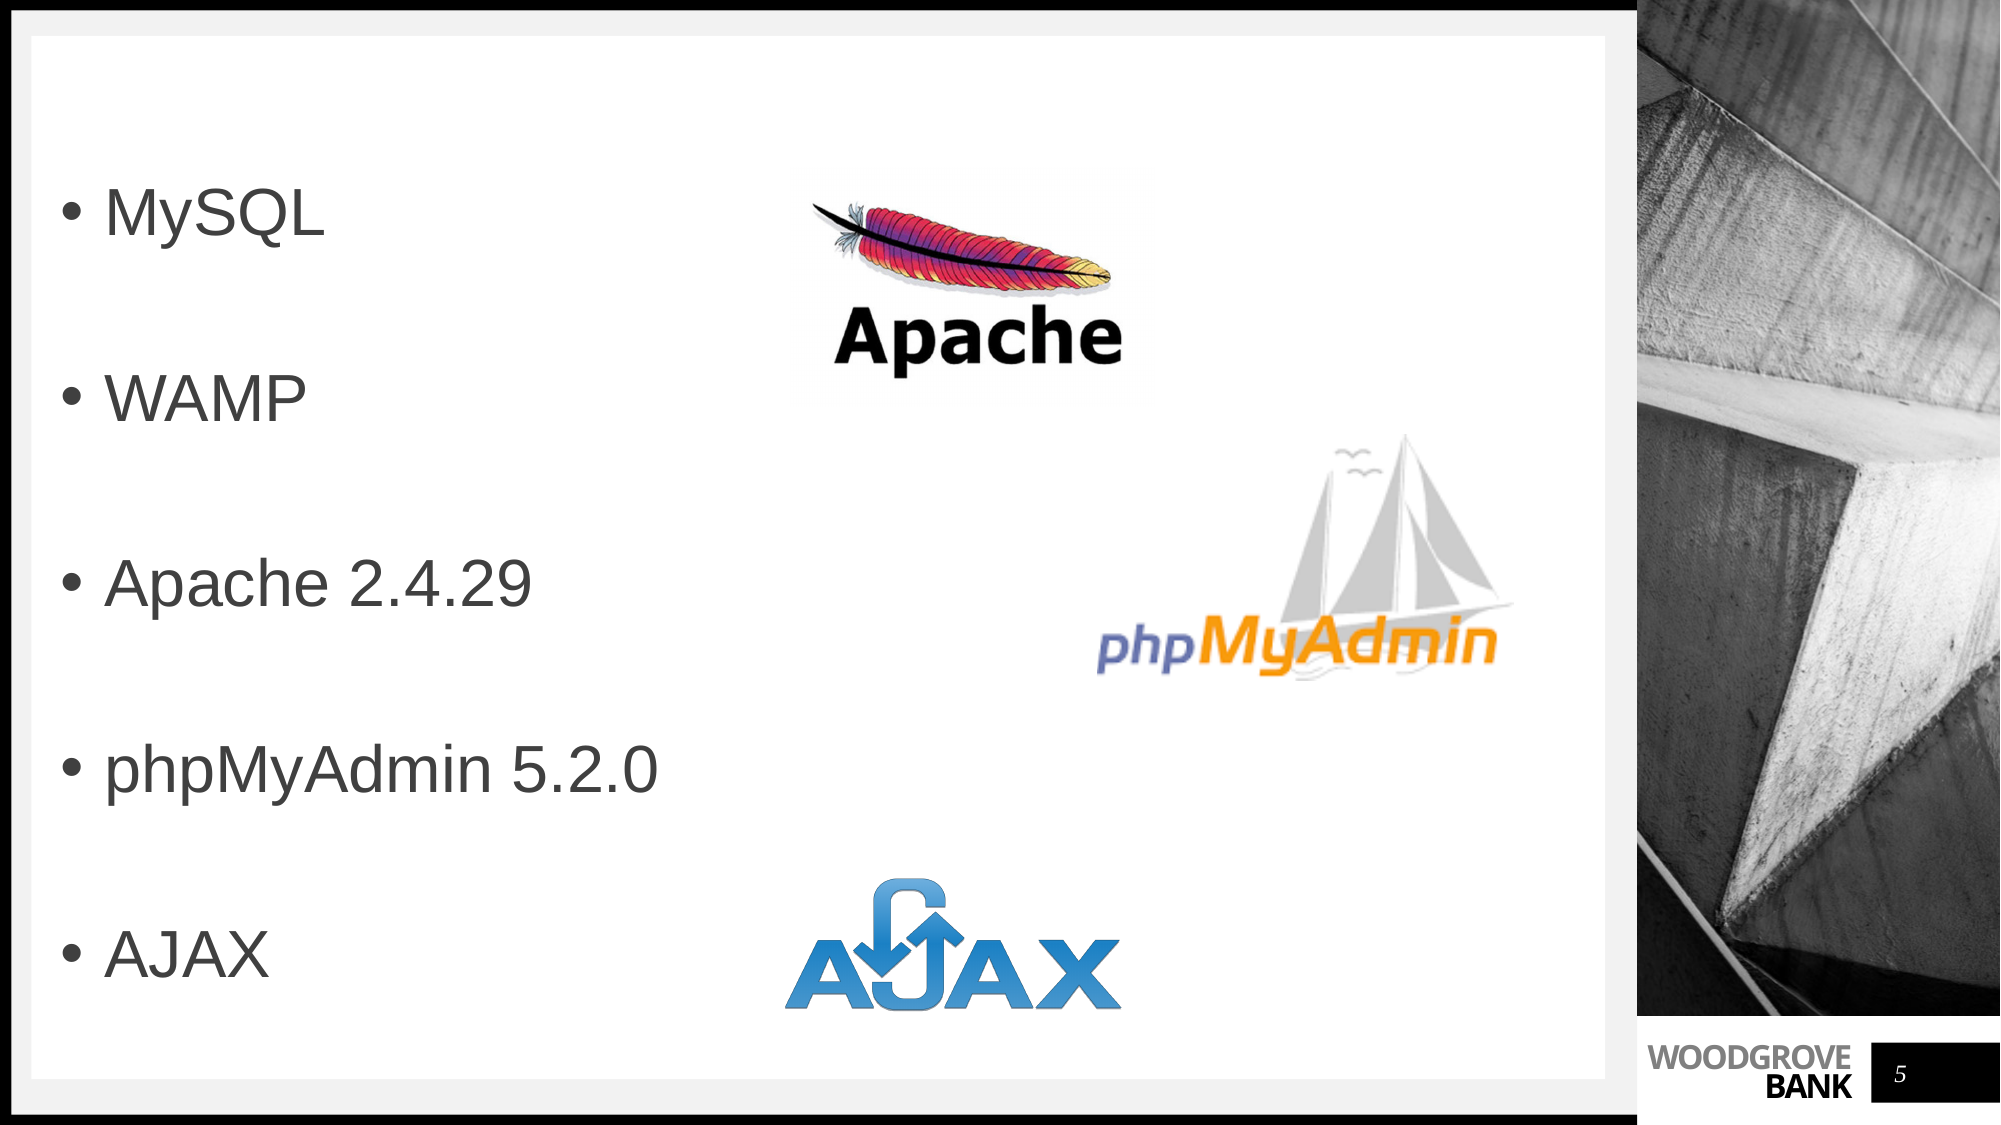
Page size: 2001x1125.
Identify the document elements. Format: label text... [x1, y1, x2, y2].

list MySQL WAMP Apache 2.4.29 phpMyAdmin 5.2.0 AJAX [31, 35, 1606, 1080]
picture [1637, 0, 2000, 1016]
picture [1097, 434, 1514, 681]
picture [790, 167, 1156, 407]
slide_number 5 [1877, 1050, 1924, 1096]
picture [774, 866, 1131, 1022]
